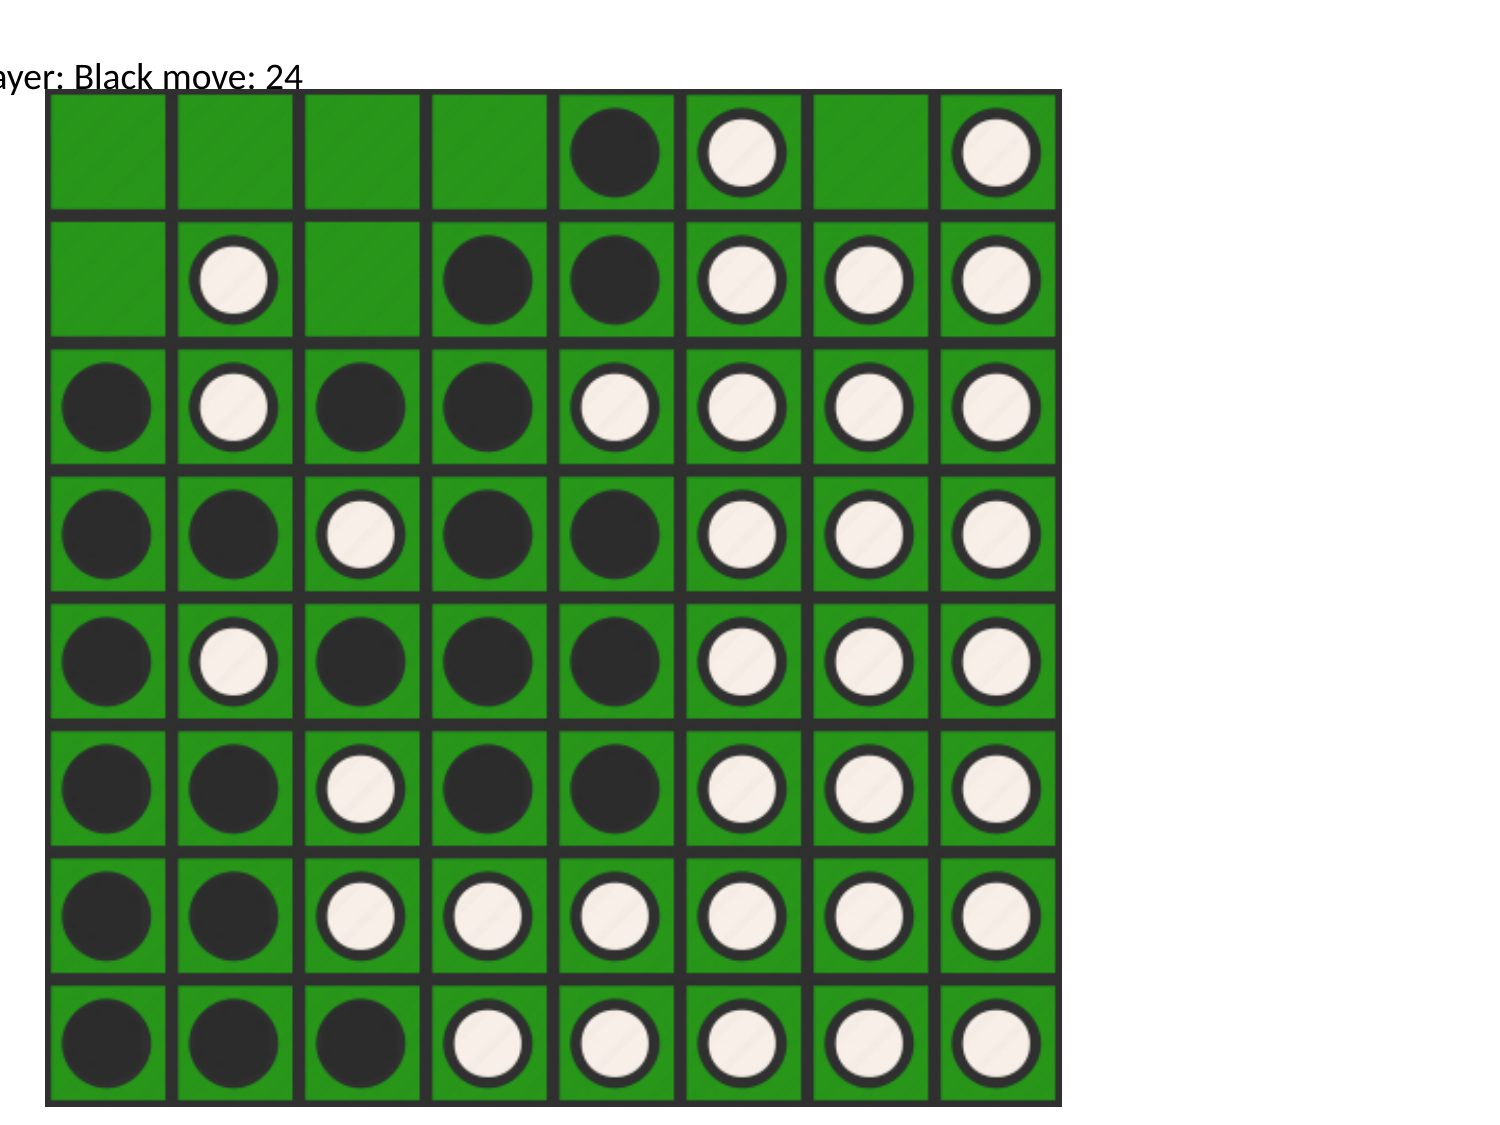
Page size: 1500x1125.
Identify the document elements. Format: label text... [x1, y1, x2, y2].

text_box turn: 53 player: Black move: 24 [0, 44, 319, 105]
picture [44, 89, 1062, 1107]
